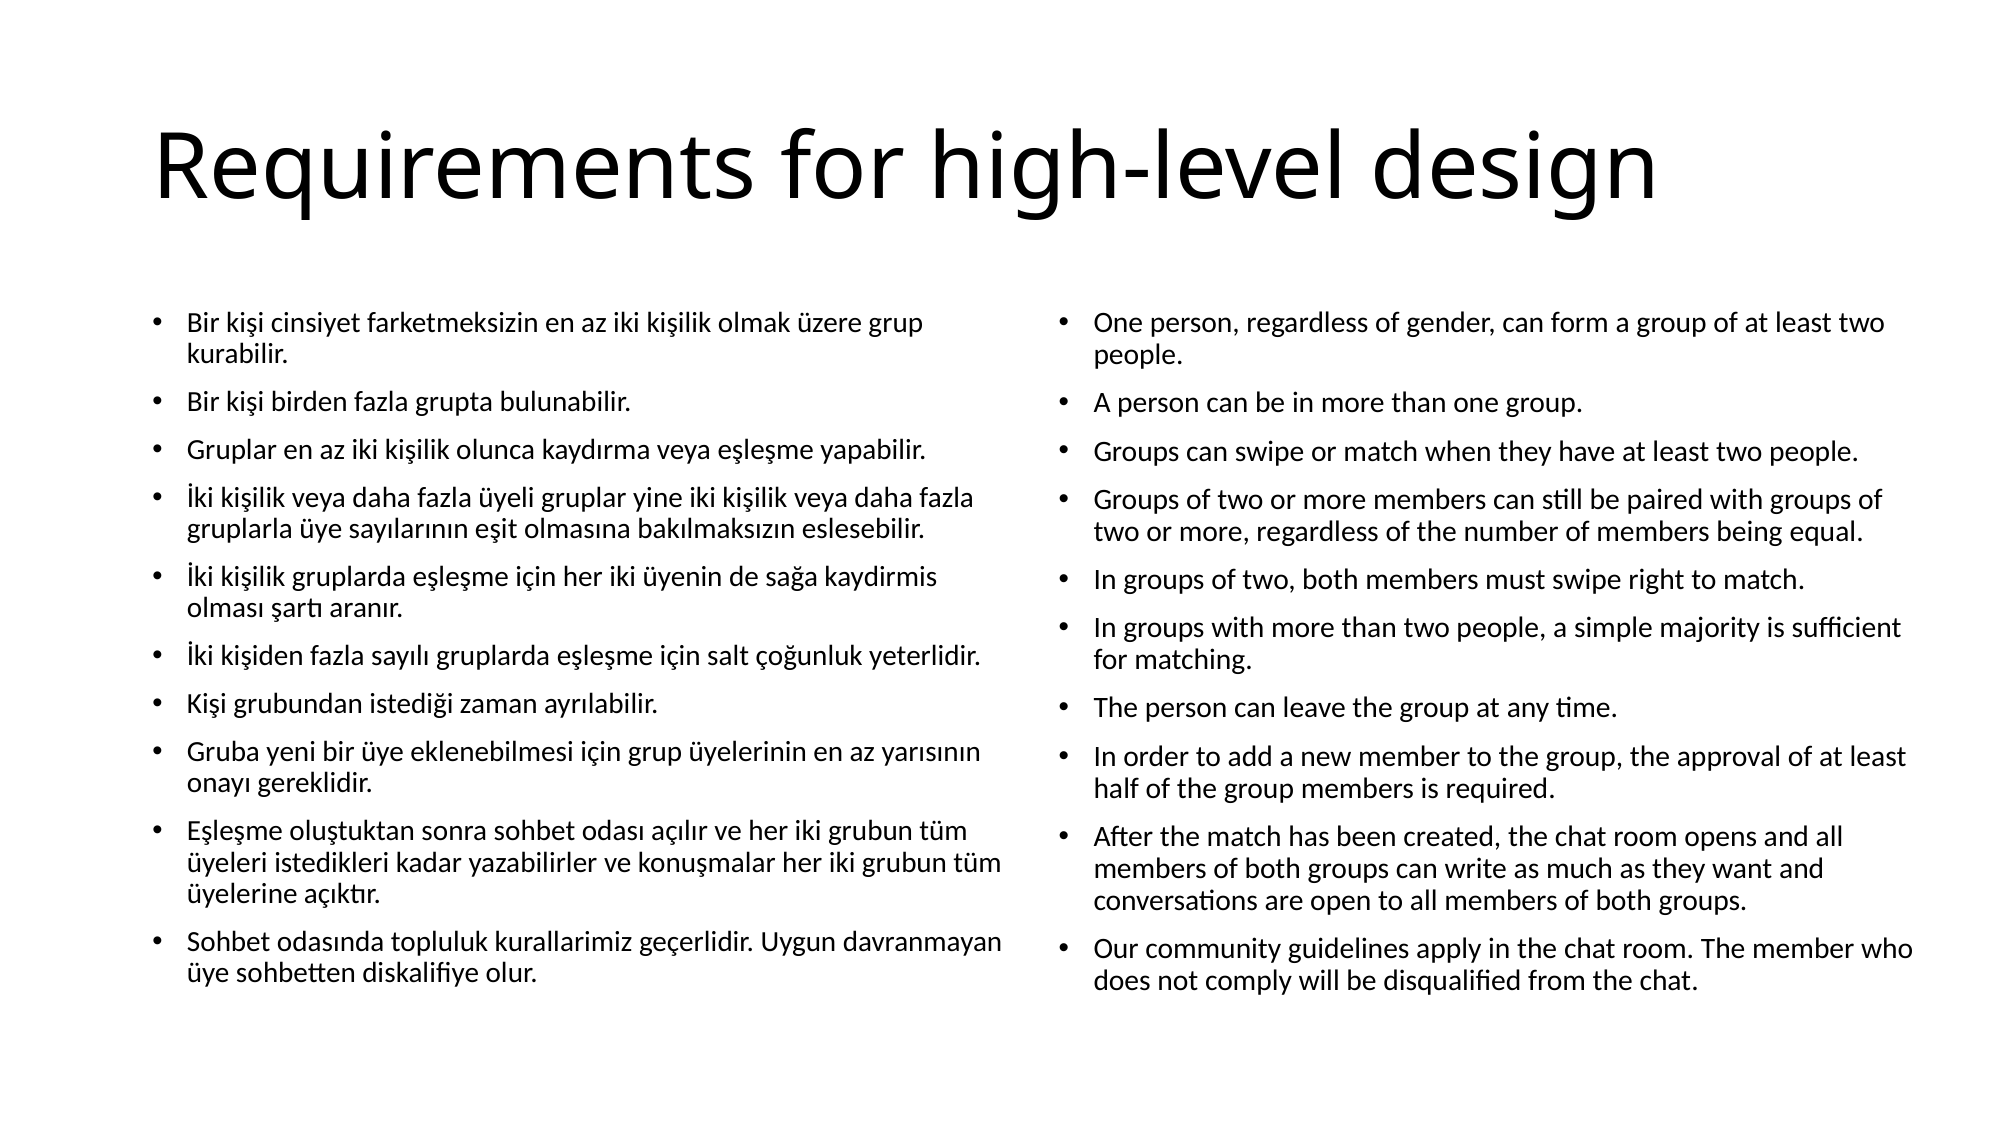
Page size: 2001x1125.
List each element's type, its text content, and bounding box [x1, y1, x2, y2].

list Bir kişi cinsiyet farketmeksizin en az iki kişilik olmak üzere grup kurabilir. Bir kişi birden fazla grupta bulunabilir. Gruplar en az iki kişilik olunca kaydırma veya eşleşme yapabilir. İki kişilik veya daha fazla üyeli gruplar yine iki kişilik veya daha fazla gruplarla üye sayılarının eşit olmasına bakılmaksızın eslesebilir. İki kişilik gruplarda eşleşme için her iki üyenin de sağa kaydirmis olması şartı aranır. İki kişiden fazla sayılı gruplarda eşleşme için salt çoğunluk yeterlidir. Kişi grubundan istediği zaman ayrılabilir. Gruba yeni bir üye eklenebilmesi için grup üyelerinin en az yarısının onayı gereklidir. Eşleşme oluştuktan sonra sohbet odası açılır ve her iki grubun tüm üyeleri istedikleri kadar yazabilirler ve konuşmalar her iki grubun tüm üyelerine açıktır. Sohbet odasında topluluk kurallarimiz geçerlidir. Uygun davranmayan üye sohbetten diskalifiye olur. [137, 299, 1024, 1014]
title Requirements for high-level design [137, 59, 1863, 278]
text_box One person, regardless of gender, can form a group of at least two people. A person can be in more than one group. Groups can swipe or match when they have at least two people. Groups of two or more members can still be paired with groups of two or more, regardless of the number of members being equal. In groups of two, both members must swipe right to match. In groups with more than two people, a simple majority is sufficient for matching. The person can leave the group at any time. In order to add a new member to the group, the approval of at least half of the group members is required. After the match has been created, the chat room opens and all members of both groups can write as much as they want and conversations are open to all members of both groups. Our community guidelines apply in the chat room. The member who does not comply will be disqualified from the chat. [1043, 299, 1930, 1014]
